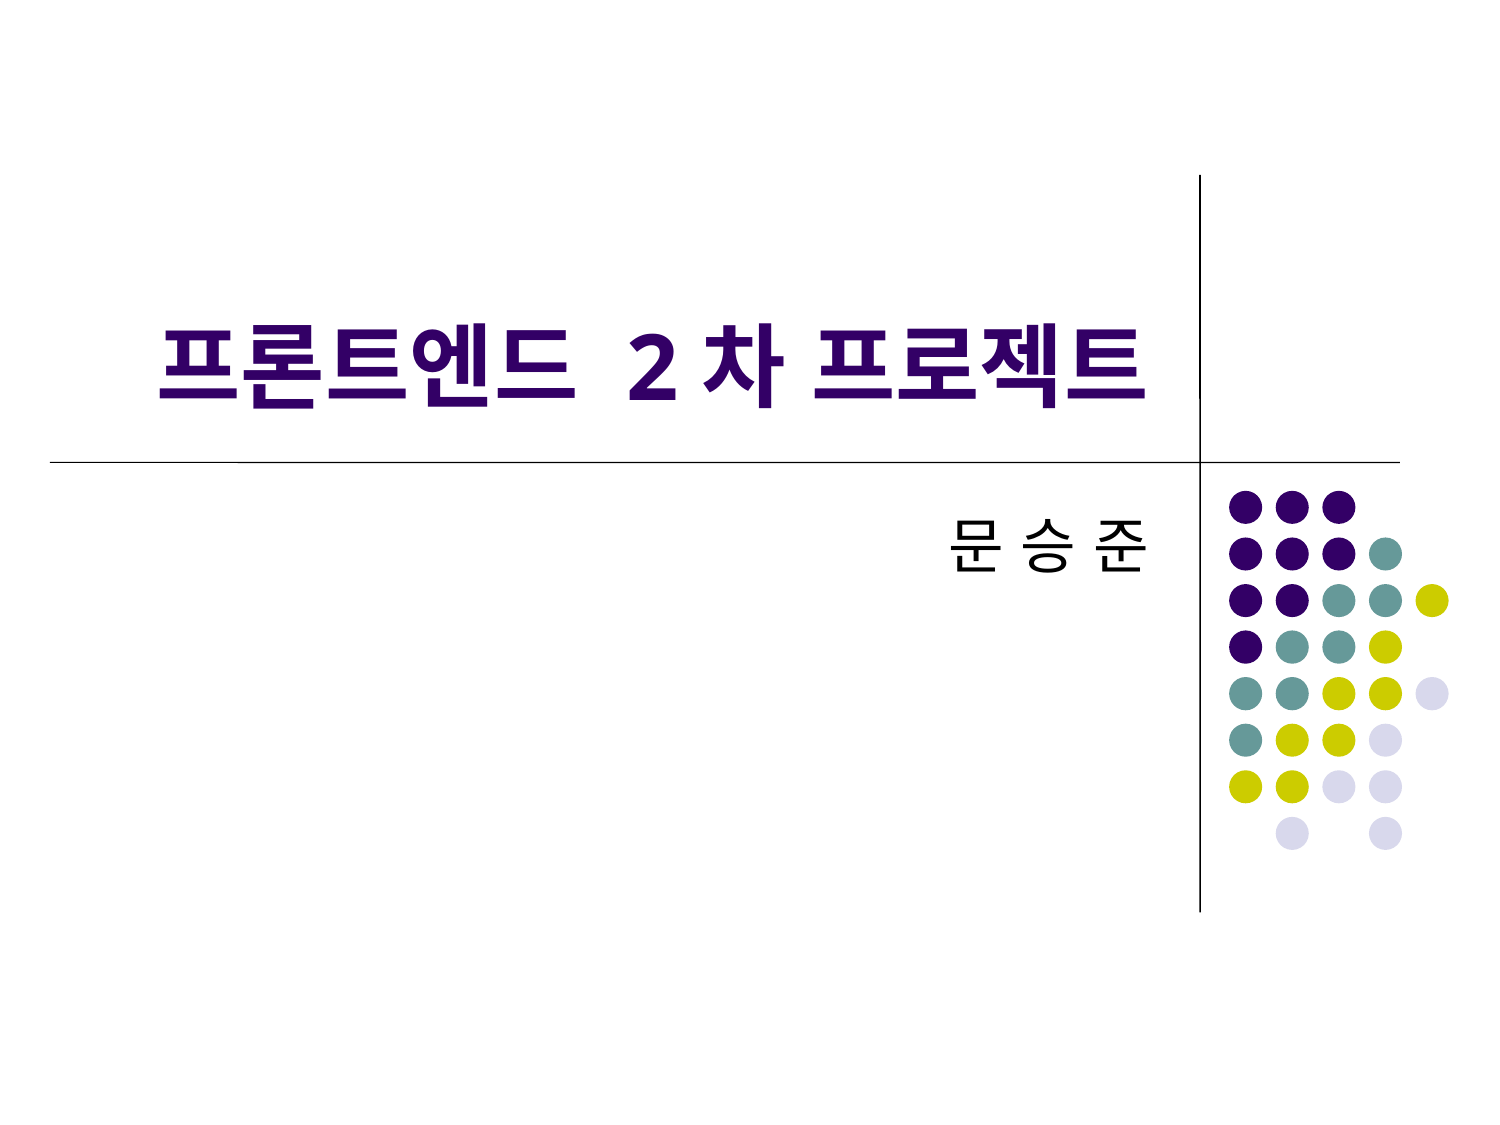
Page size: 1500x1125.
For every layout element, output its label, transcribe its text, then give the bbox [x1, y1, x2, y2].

subtitle 문 승 준 [139, 500, 1165, 888]
title 프론트엔드 2차 프로젝트 [51, 76, 1165, 427]
